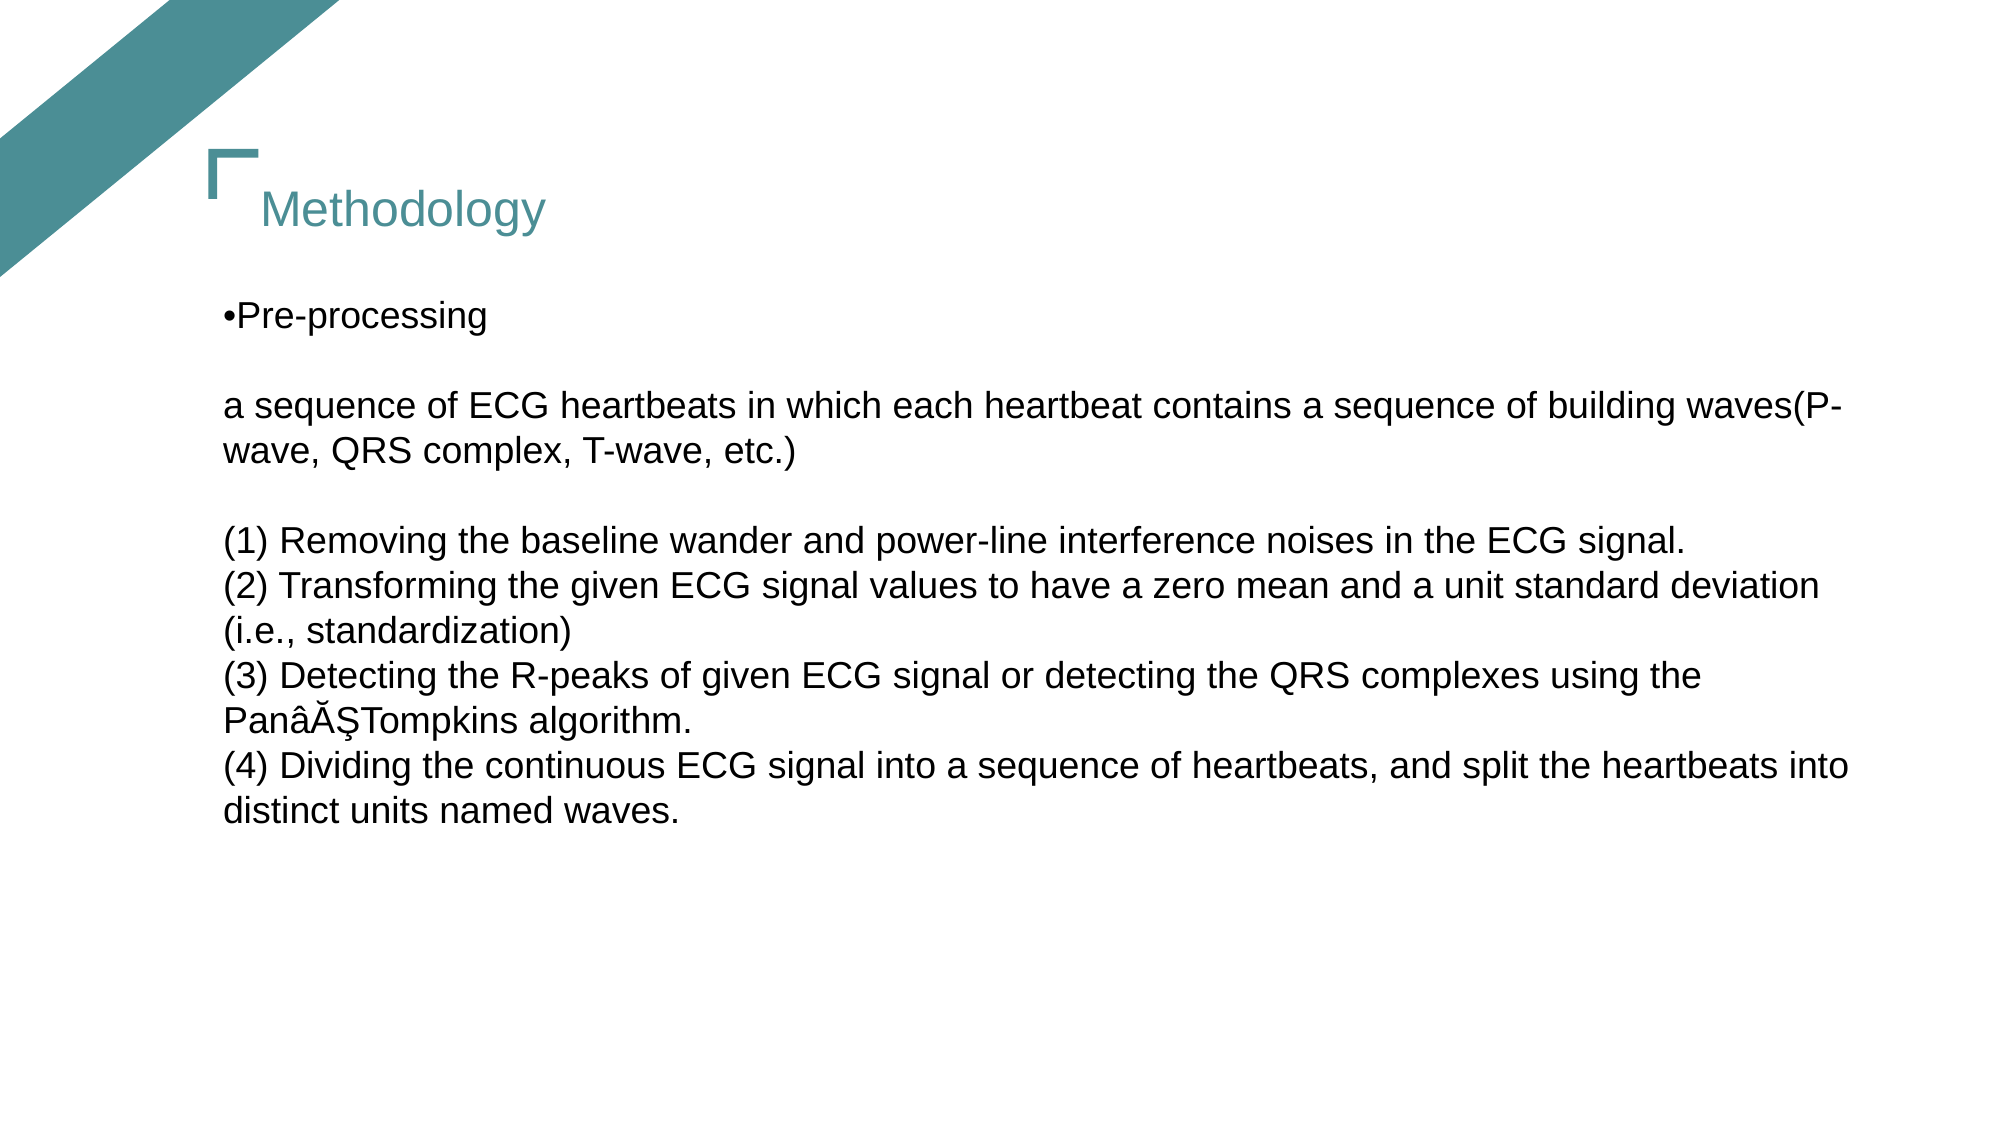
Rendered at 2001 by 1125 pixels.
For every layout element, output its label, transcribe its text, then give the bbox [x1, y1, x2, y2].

text_box [207, 148, 259, 200]
text_box •Pre-processing a sequence of ECG heartbeats in which each heartbeat contains a sequence of building waves(P-wave, QRS complex, T-wave, etc.) (1) Removing the baseline wander and power-line interference noises in the ECG signal. (2) Transforming the given ECG signal values to have a zero mean and a unit standard deviation (i.e., standardization) (3) Detecting the R-peaks of given ECG signal or detecting the QRS complexes using the PanâĂŞTompkins algorithm. (4) Dividing the continuous ECG signal into a sequence of heartbeats, and split the heartbeats into distinct units named waves. [208, 284, 1916, 884]
text_box Methodology [245, 168, 562, 244]
